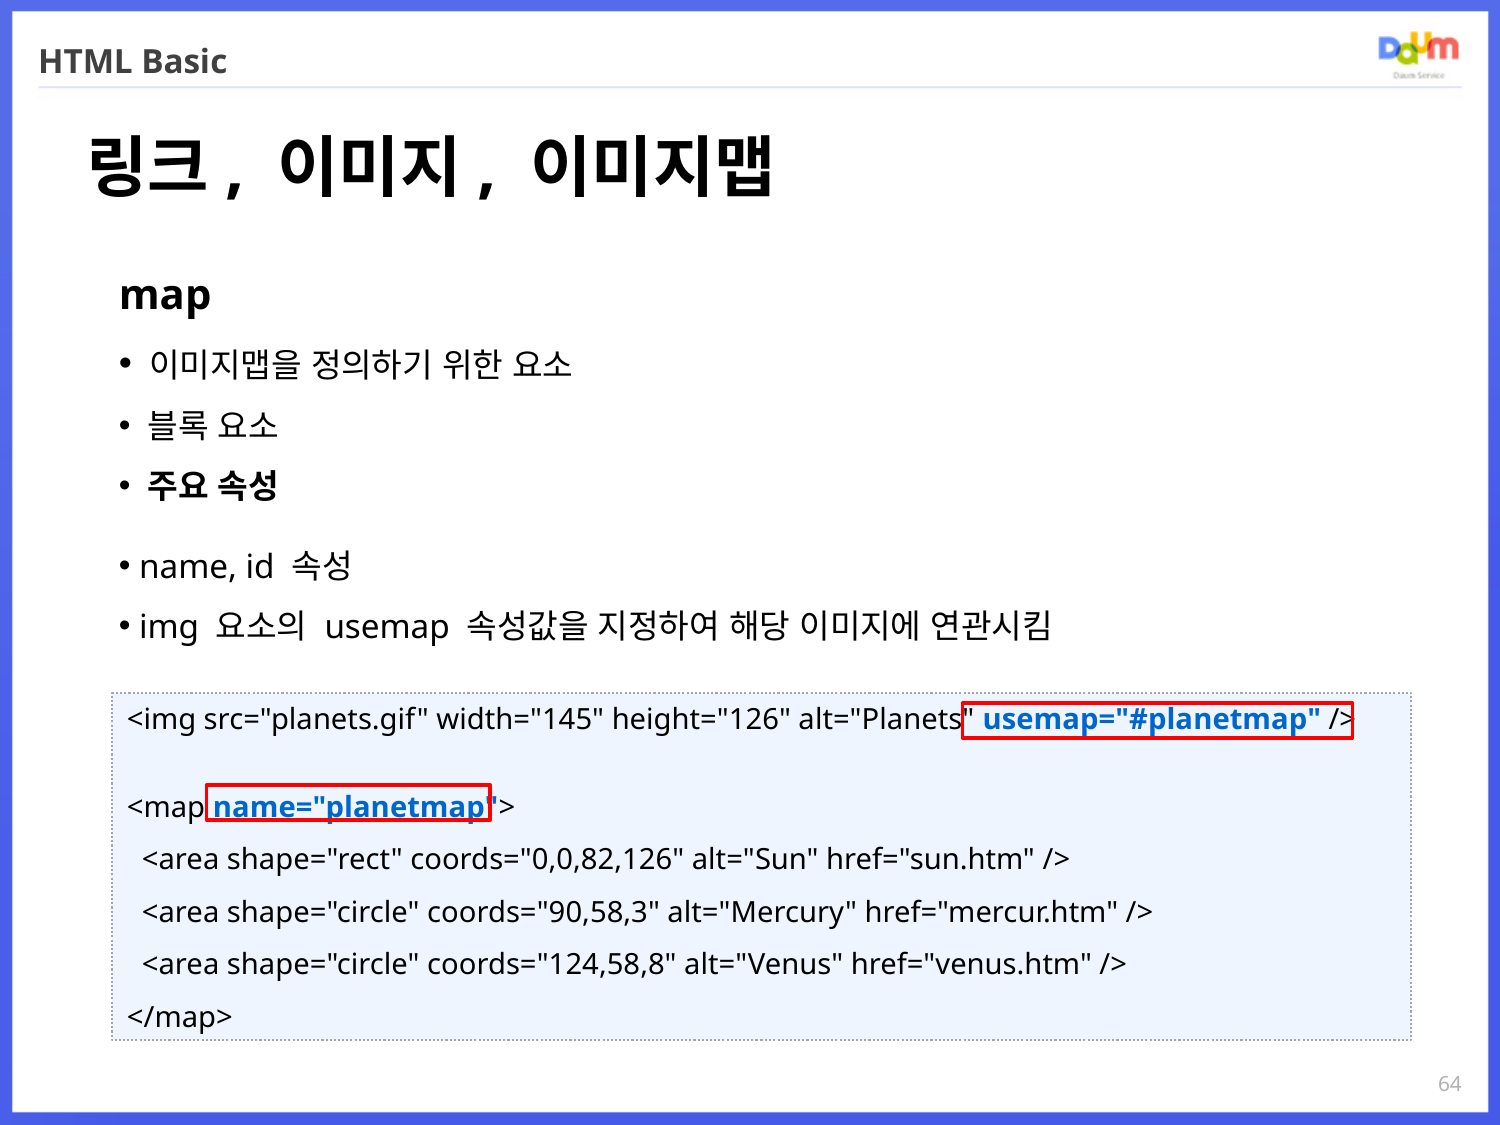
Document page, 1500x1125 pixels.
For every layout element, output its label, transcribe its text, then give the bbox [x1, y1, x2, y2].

picture [0, 0, 1500, 1125]
text_box <img src="planets.gif" width="145" height="126" alt="Planets" usemap="#planetmap" /> <map name="planetmap"> <area shape="rect" coords="0,0,82,126" alt="Sun" href="sun.htm" /> <area shape="circle" coords="90,58,3" alt="Mercury" href="mercur.htm" /> <area shape="circle" coords="124,58,8" alt="Venus" href="venus.htm" /> </map> [110, 691, 1413, 1042]
text_box [205, 783, 492, 822]
title HTML Basic [23, 33, 1348, 106]
text_box 링크, 이미지, 이미지맵 [71, 117, 791, 212]
text_box [961, 701, 1354, 740]
text_box map 이미지맵을 정의하기 위한 요소 블록 요소 주요 속성 name, id 속성 img 요소의 usemap 속성값을 지정하여 해당 이미지에 연관시킴 [103, 235, 1412, 653]
slide_number 64 [1126, 1054, 1477, 1115]
